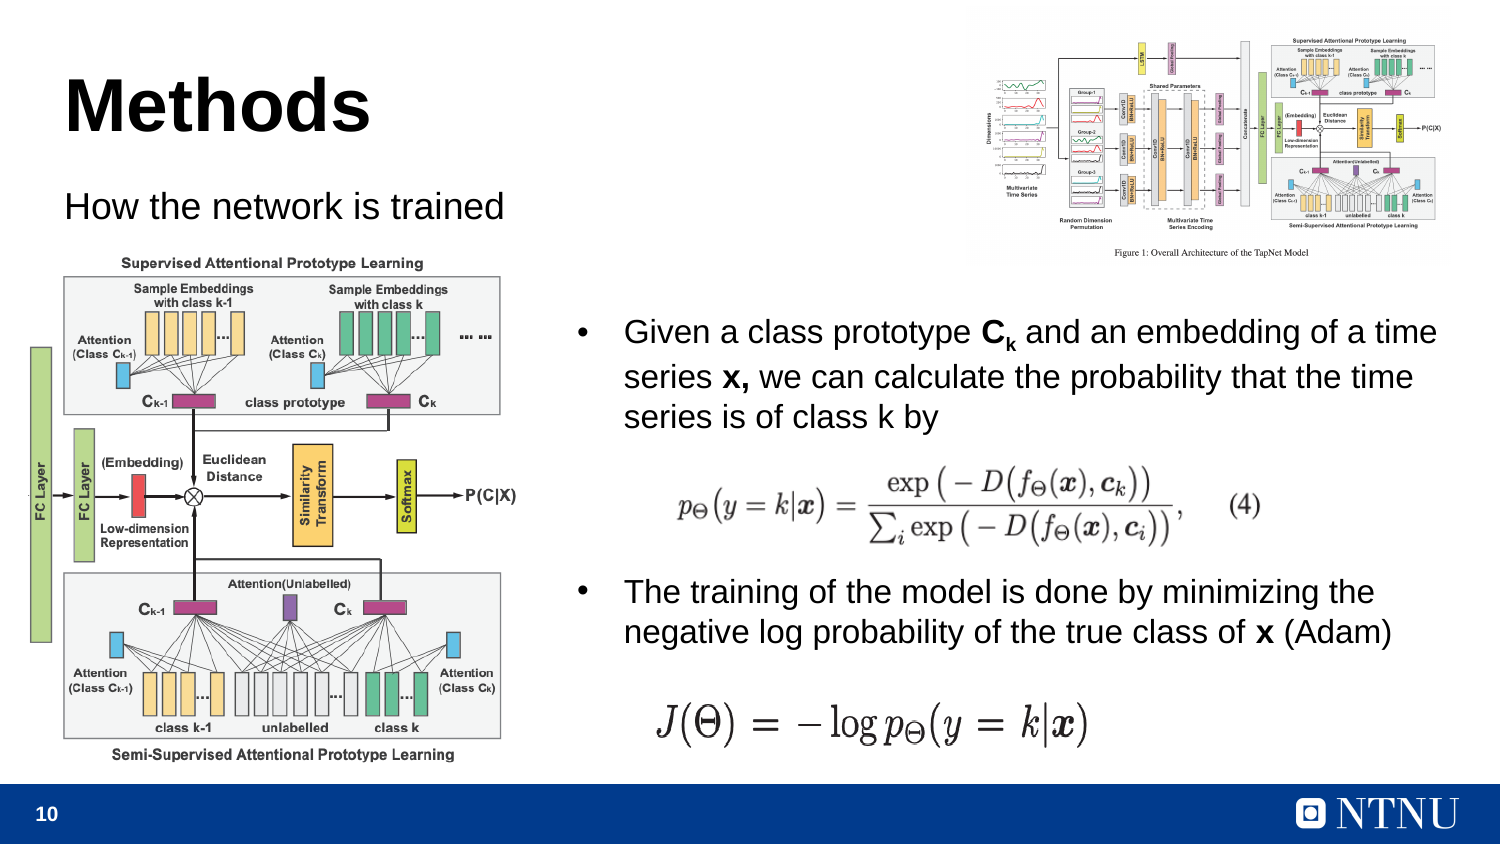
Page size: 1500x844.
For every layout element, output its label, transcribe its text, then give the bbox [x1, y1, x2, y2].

picture [28, 235, 563, 778]
picture [0, 784, 1500, 844]
title Methods [49, 48, 961, 156]
picture [966, 6, 1451, 266]
picture [658, 447, 1285, 565]
text_box Given a class prototype Ck and an embedding of a time series x, we can calculate the probability that the time series is of class k by The training of the model is done by minimizing the negative log probability of the true class of x (Adam) [567, 257, 1500, 748]
picture [651, 699, 1097, 752]
text_box How the network is trained [49, 174, 584, 235]
